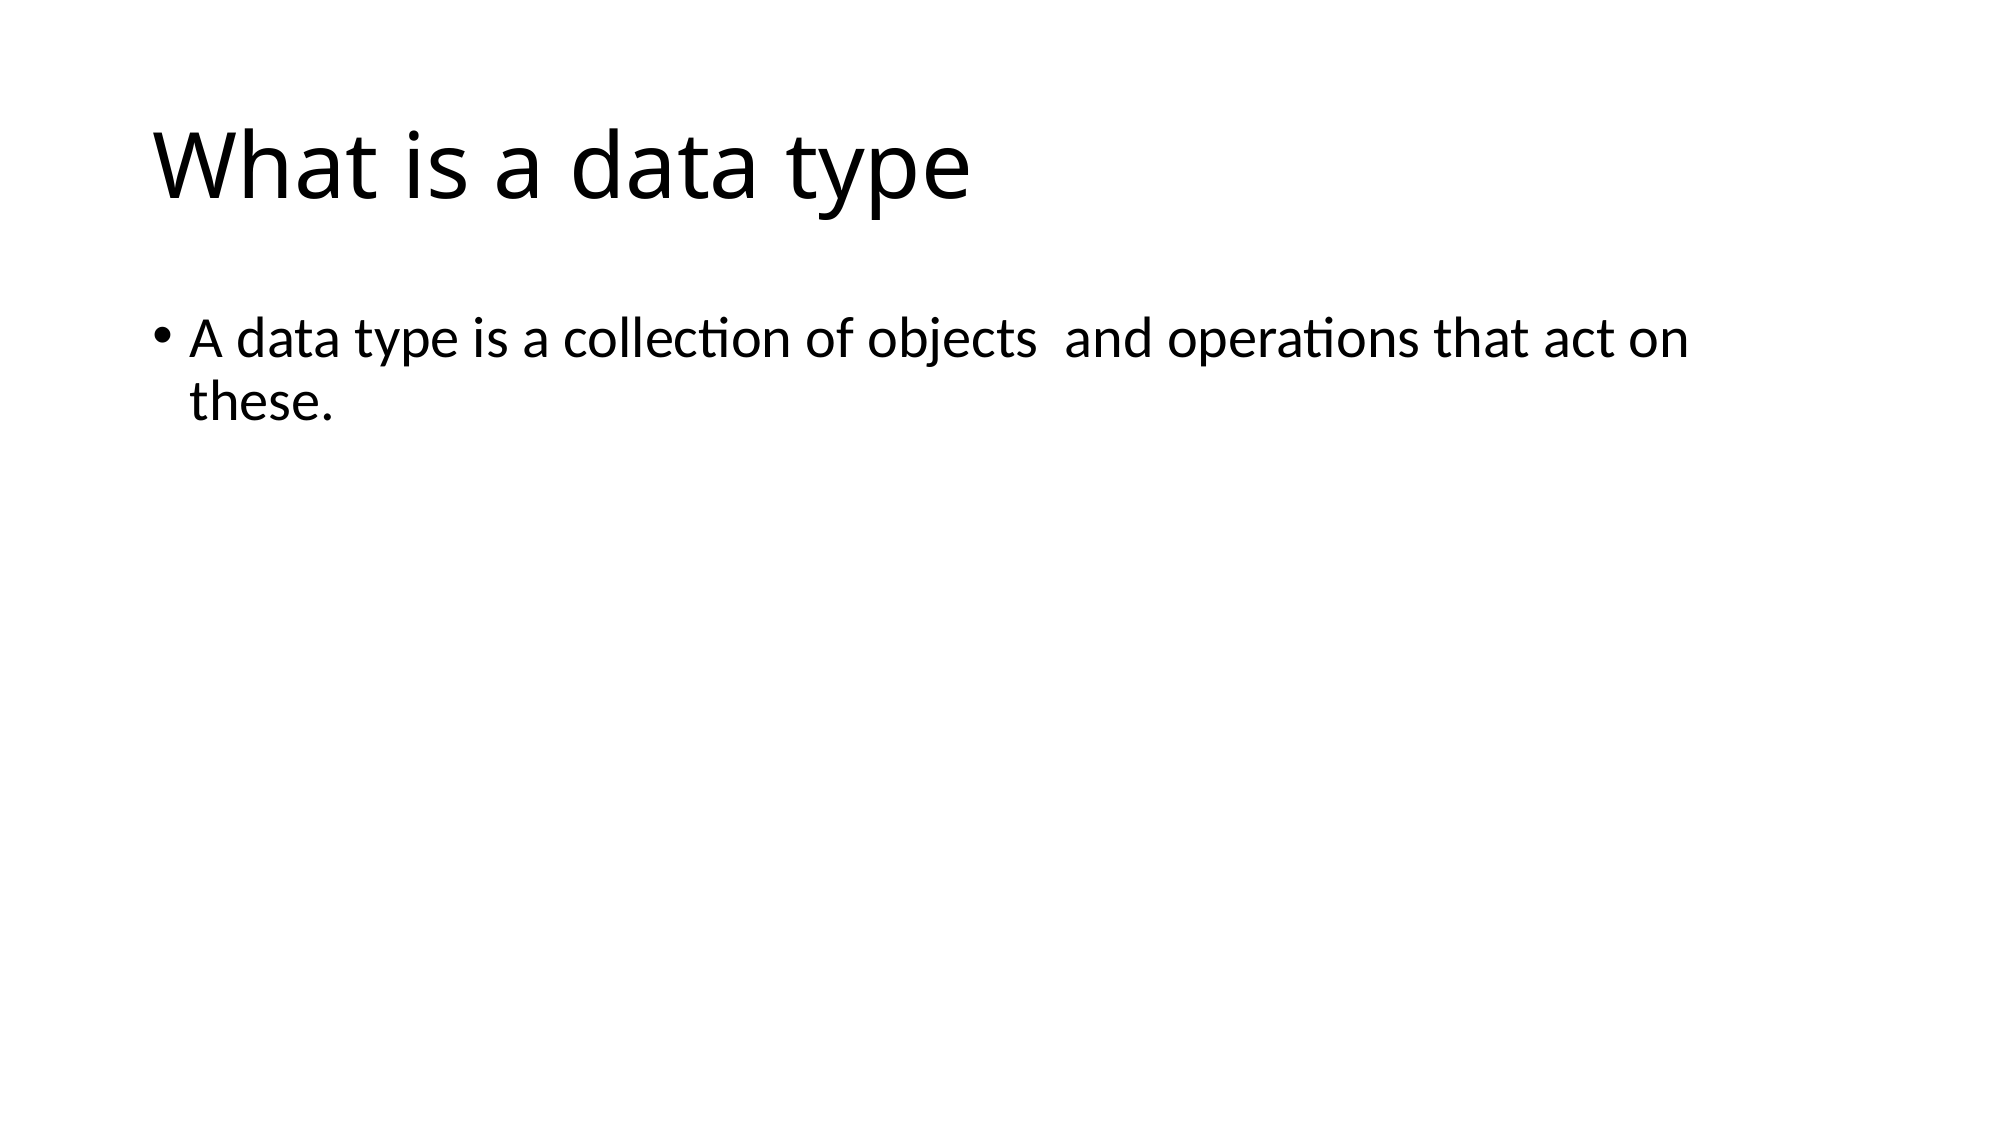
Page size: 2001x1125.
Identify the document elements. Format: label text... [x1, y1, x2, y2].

title What is a data type [137, 59, 1863, 278]
list A data type is a collection of objects and operations that act on these. [137, 299, 1863, 1014]
